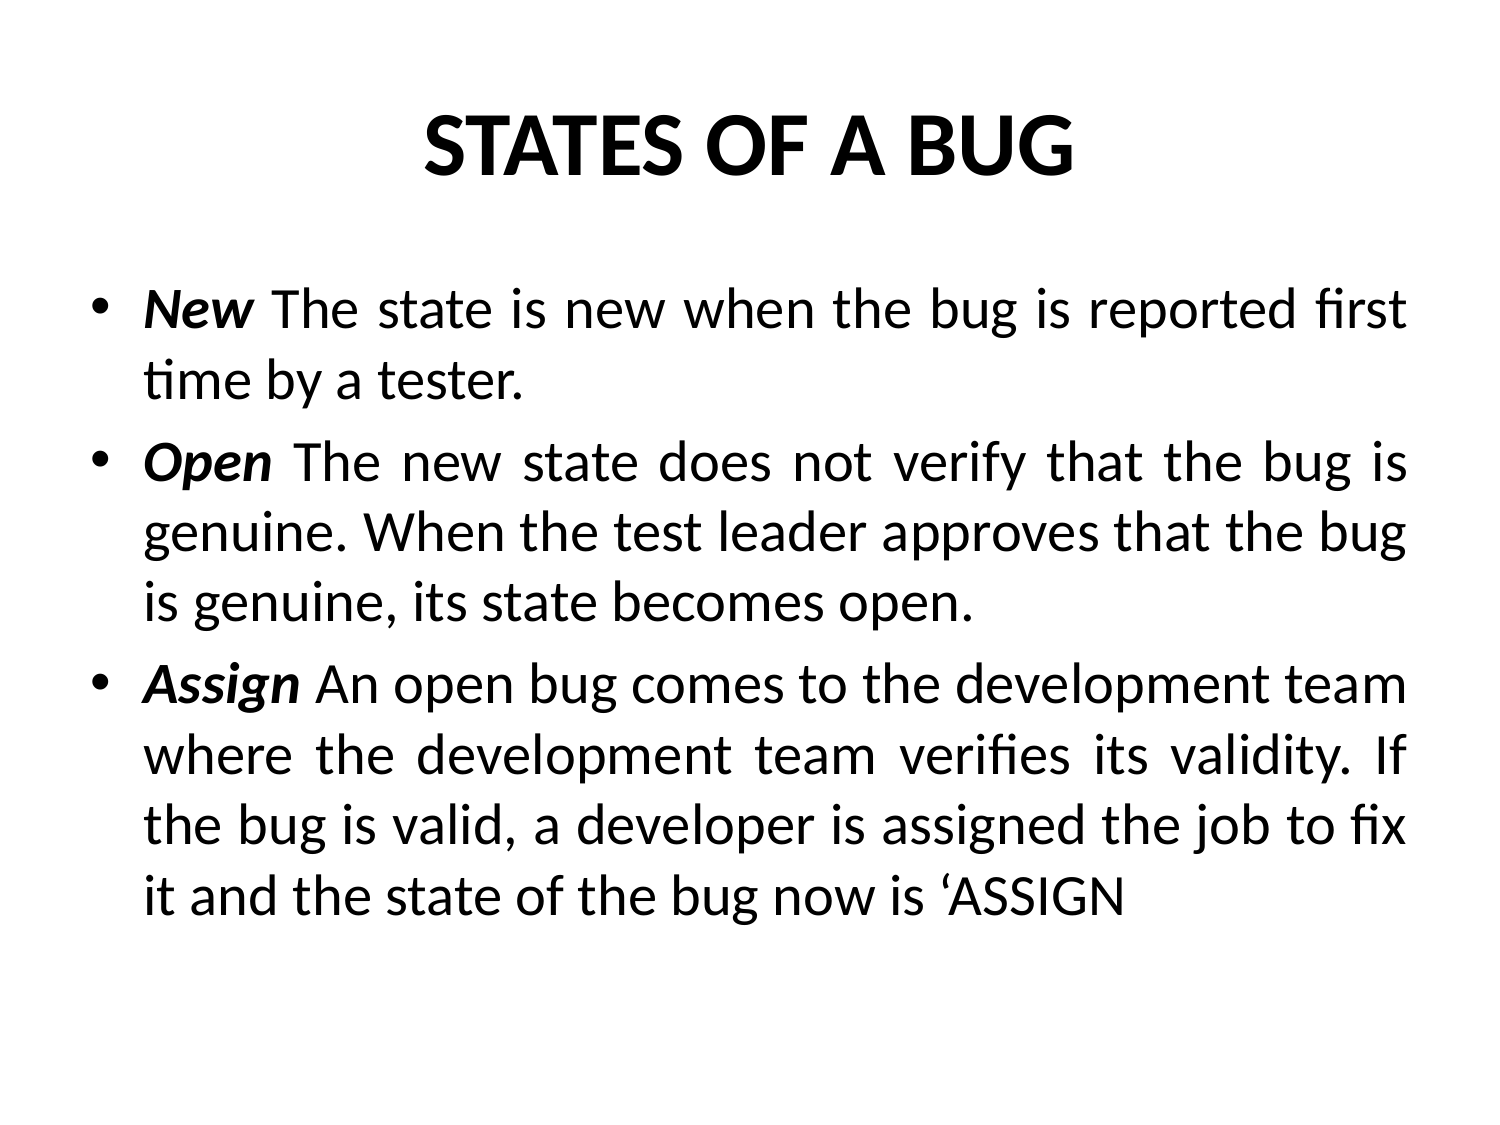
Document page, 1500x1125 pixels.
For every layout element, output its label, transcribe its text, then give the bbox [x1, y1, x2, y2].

title STATES OF A BUG [75, 45, 1425, 233]
list New The state is new when the bug is reported first time by a tester. Open The new state does not verify that the bug is genuine. When the test leader approves that the bug is genuine, its state becomes open. Assign An open bug comes to the development team where the development team verifies its validity. If the bug is valid, a developer is assigned the job to fix it and the state of the bug now is ‘ASSIGN [75, 262, 1425, 1005]
